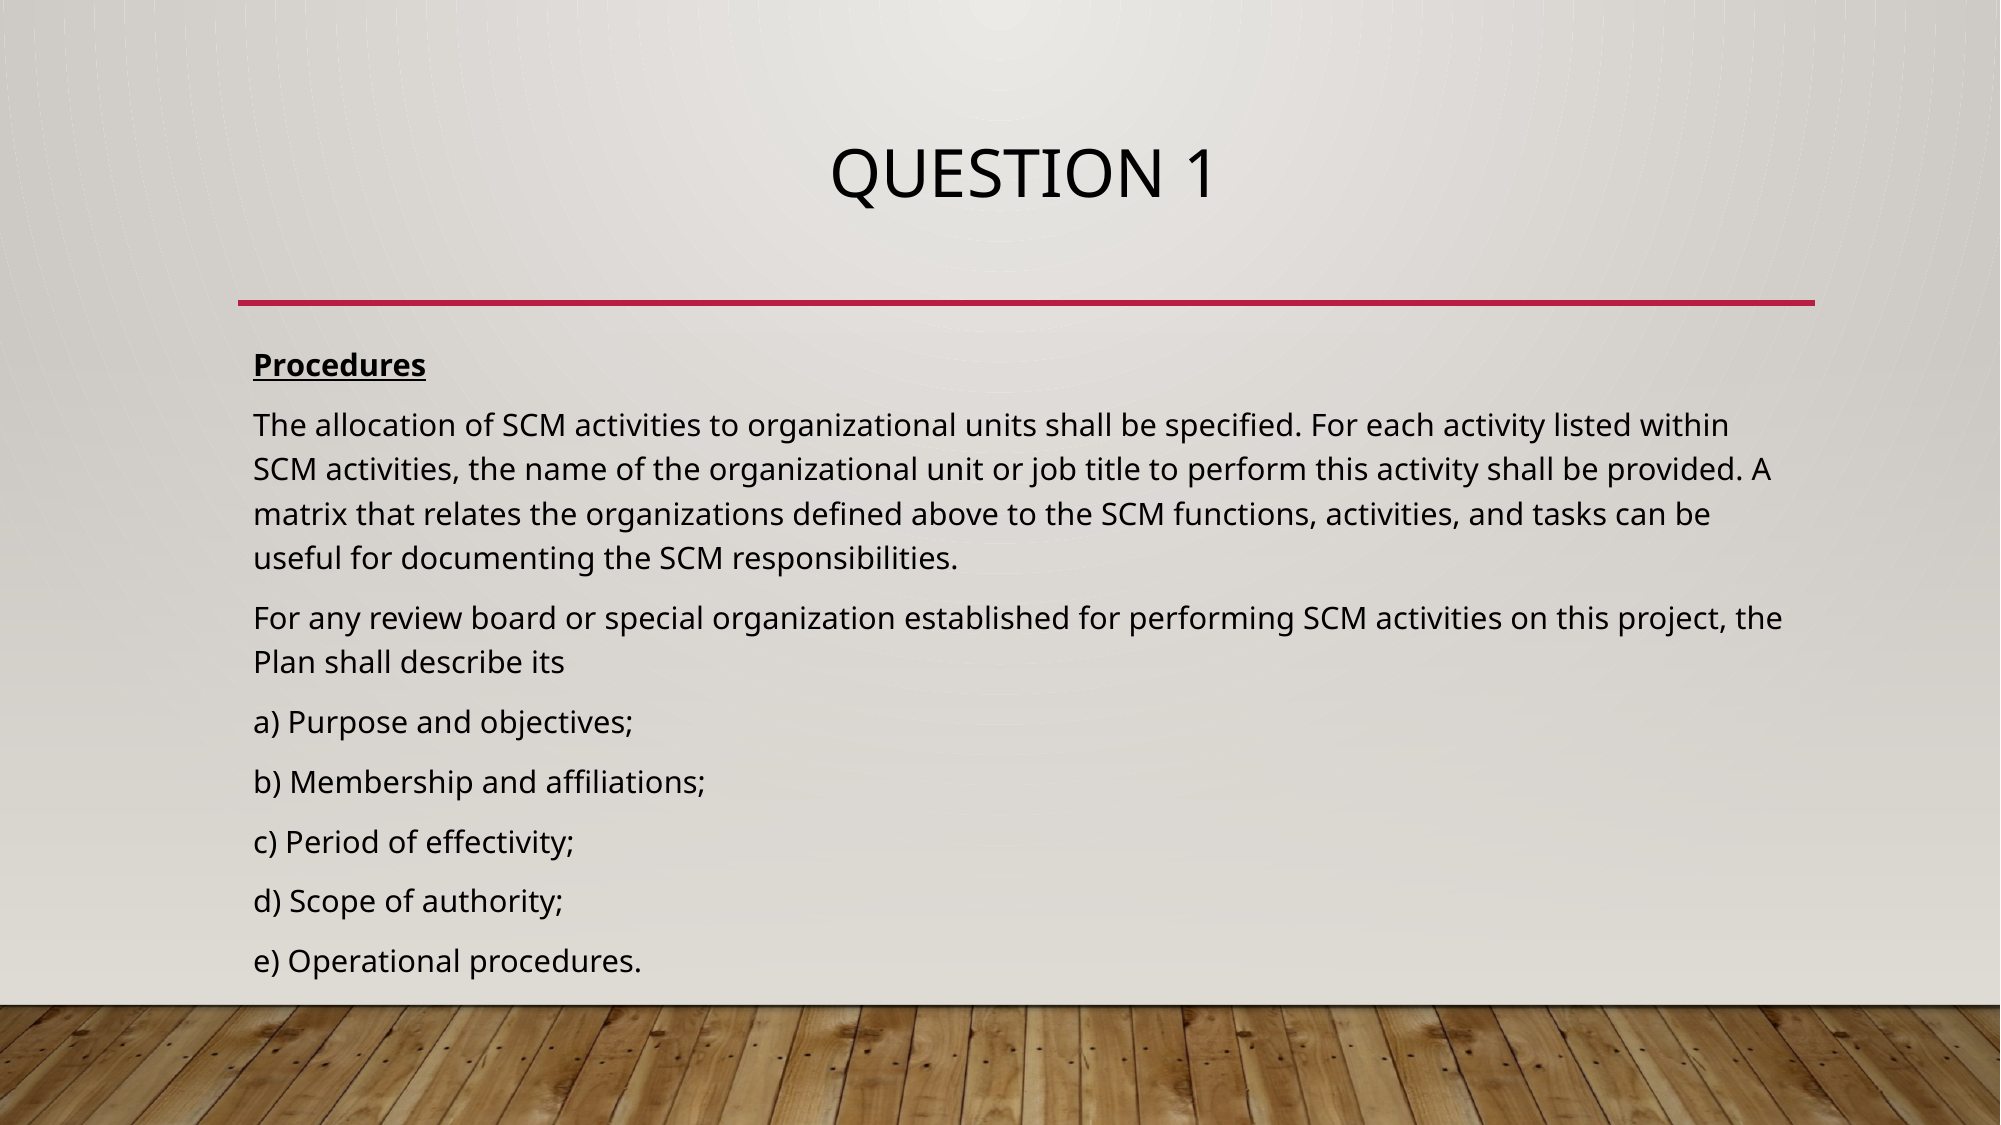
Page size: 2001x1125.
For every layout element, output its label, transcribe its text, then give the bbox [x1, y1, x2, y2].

list Procedures The allocation of SCM activities to organizational units shall be specified. For each activity listed within SCM activities, the name of the organizational unit or job title to perform this activity shall be provided. A matrix that relates the organizations defined above to the SCM functions, activities, and tasks can be useful for documenting the SCM responsibilities. For any review board or special organization established for performing SCM activities on this project, the Plan shall describe its a) Purpose and objectives; b) Membership and affiliations; c) Period of effectivity; d) Scope of authority; e) Operational procedures. [238, 330, 1814, 993]
title Question 1 [238, 131, 1814, 305]
picture [0, 1005, 2000, 1125]
